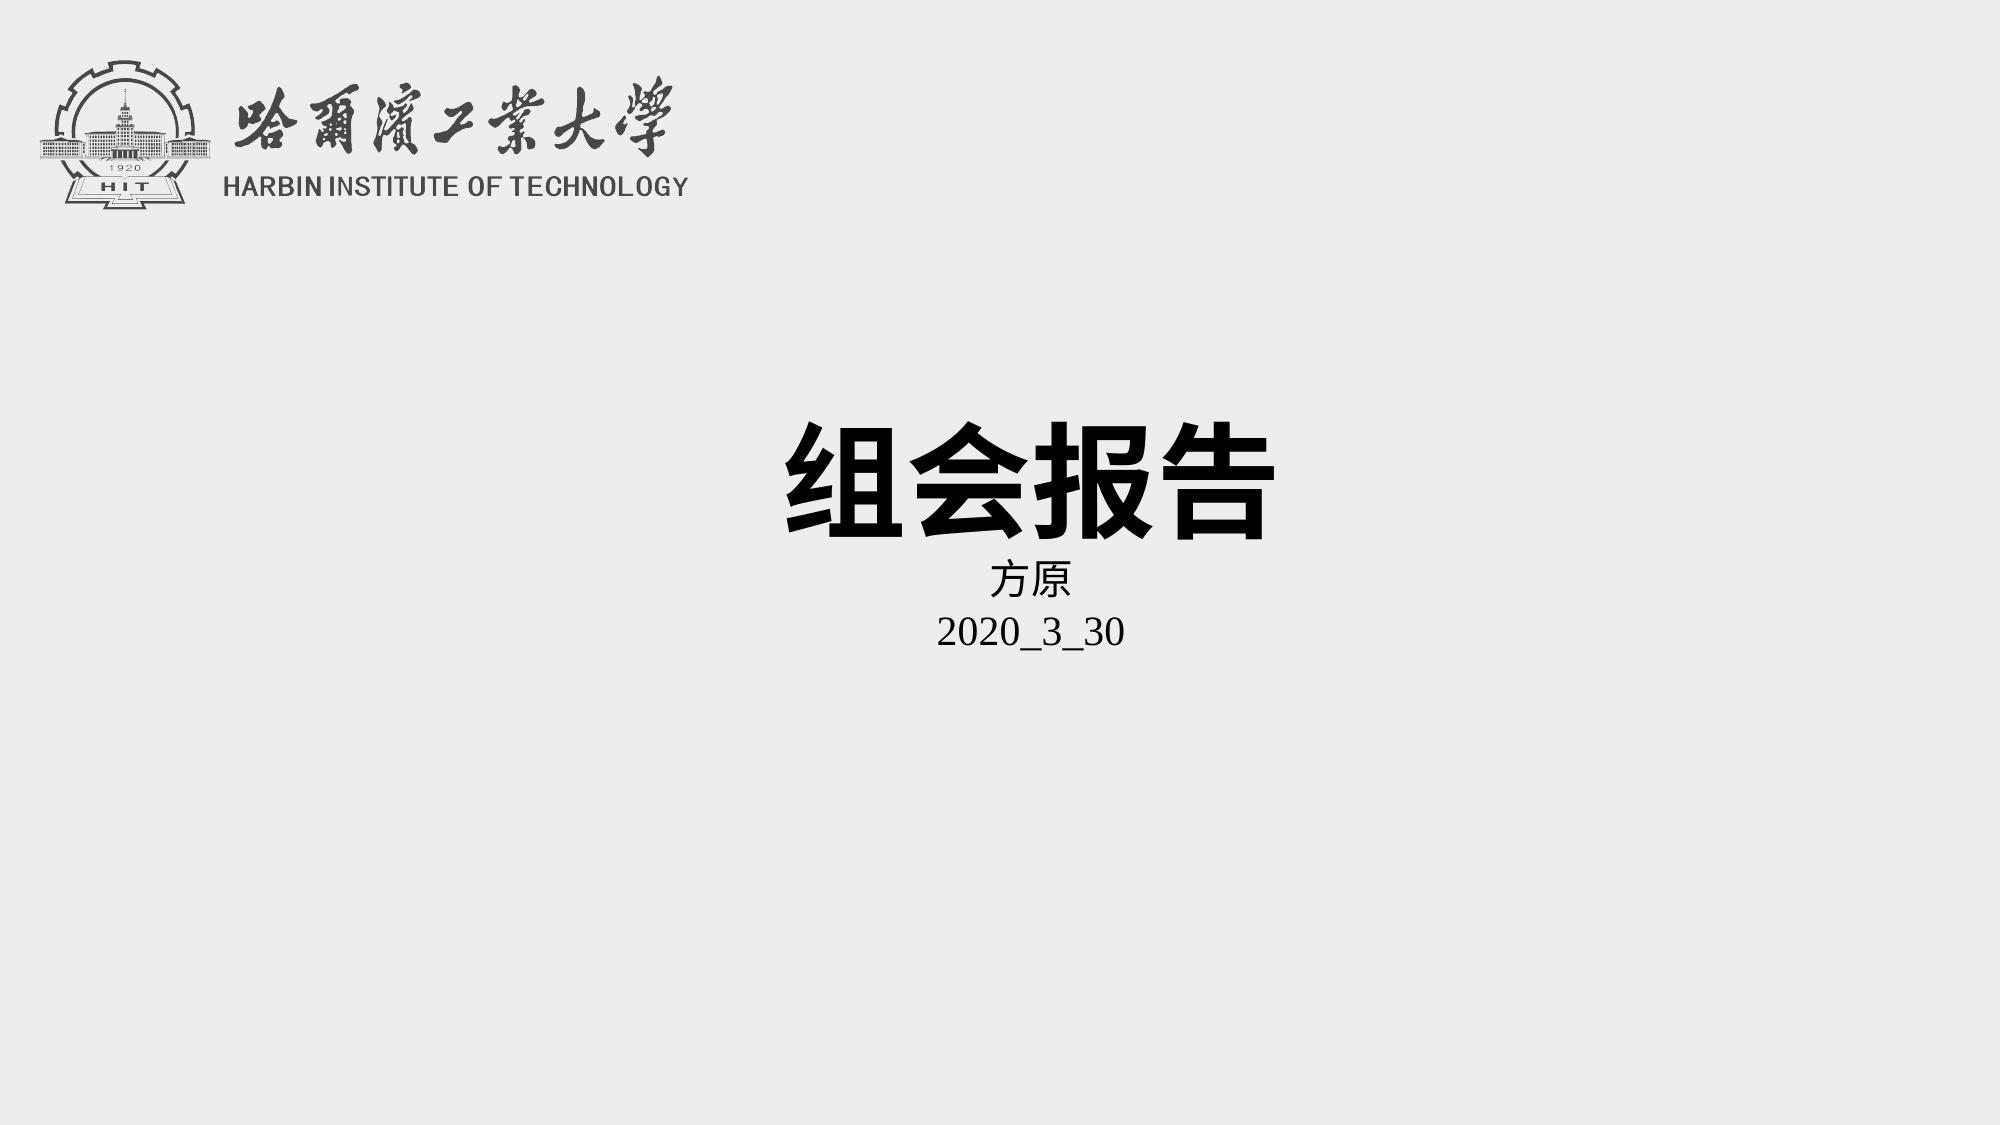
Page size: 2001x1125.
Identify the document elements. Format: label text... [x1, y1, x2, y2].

text_box 组会报告 方原 2020_3_30 [712, 395, 1350, 661]
picture [25, 39, 713, 231]
